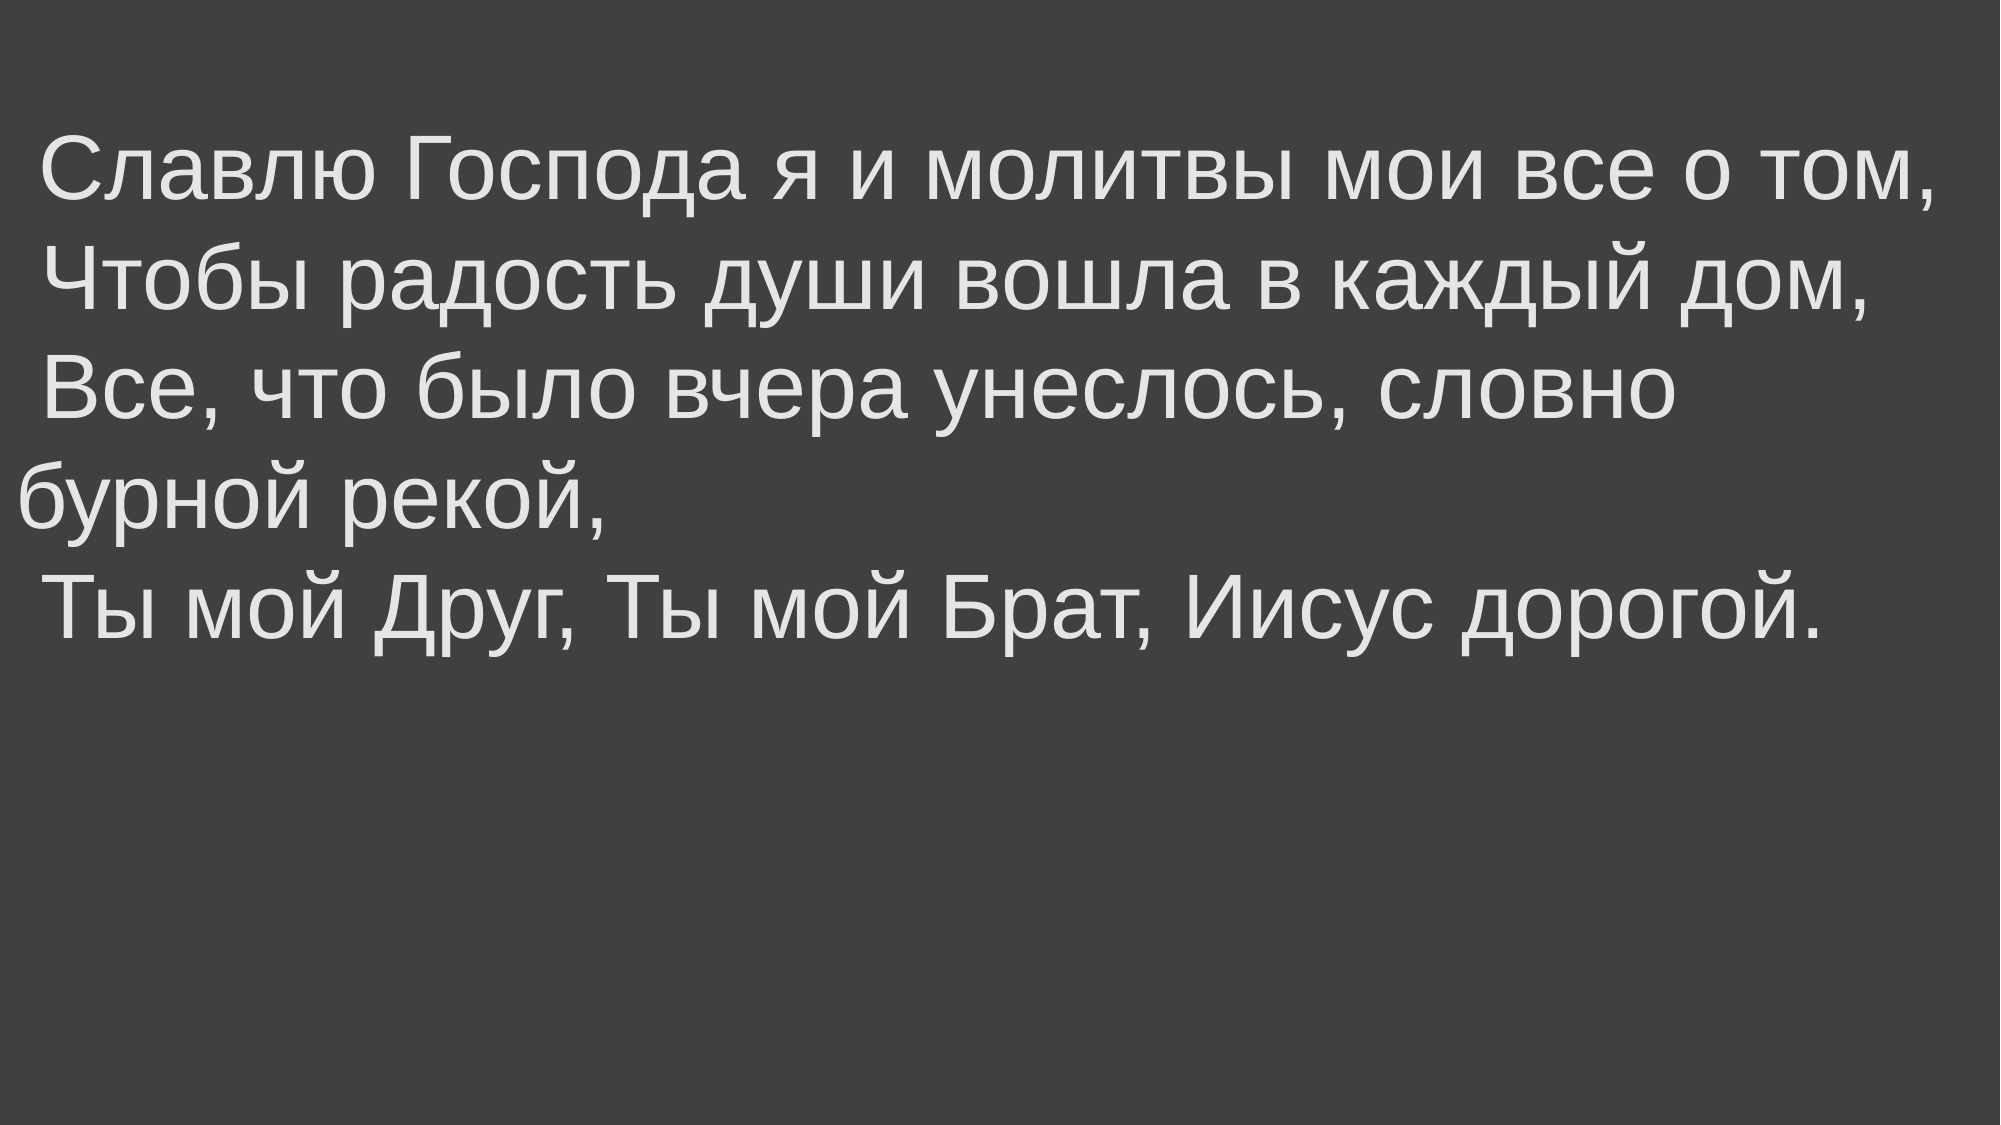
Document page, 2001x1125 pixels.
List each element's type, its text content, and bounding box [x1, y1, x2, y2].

title Славлю Господа я и молитвы мои все о том, Чтобы радость души вошла в каждый дом, Все, что было вчера унеслось, словно бурной рекой, Ты мой Друг, Ты мой Брат, Иисус дорогой. [0, 0, 2000, 1125]
